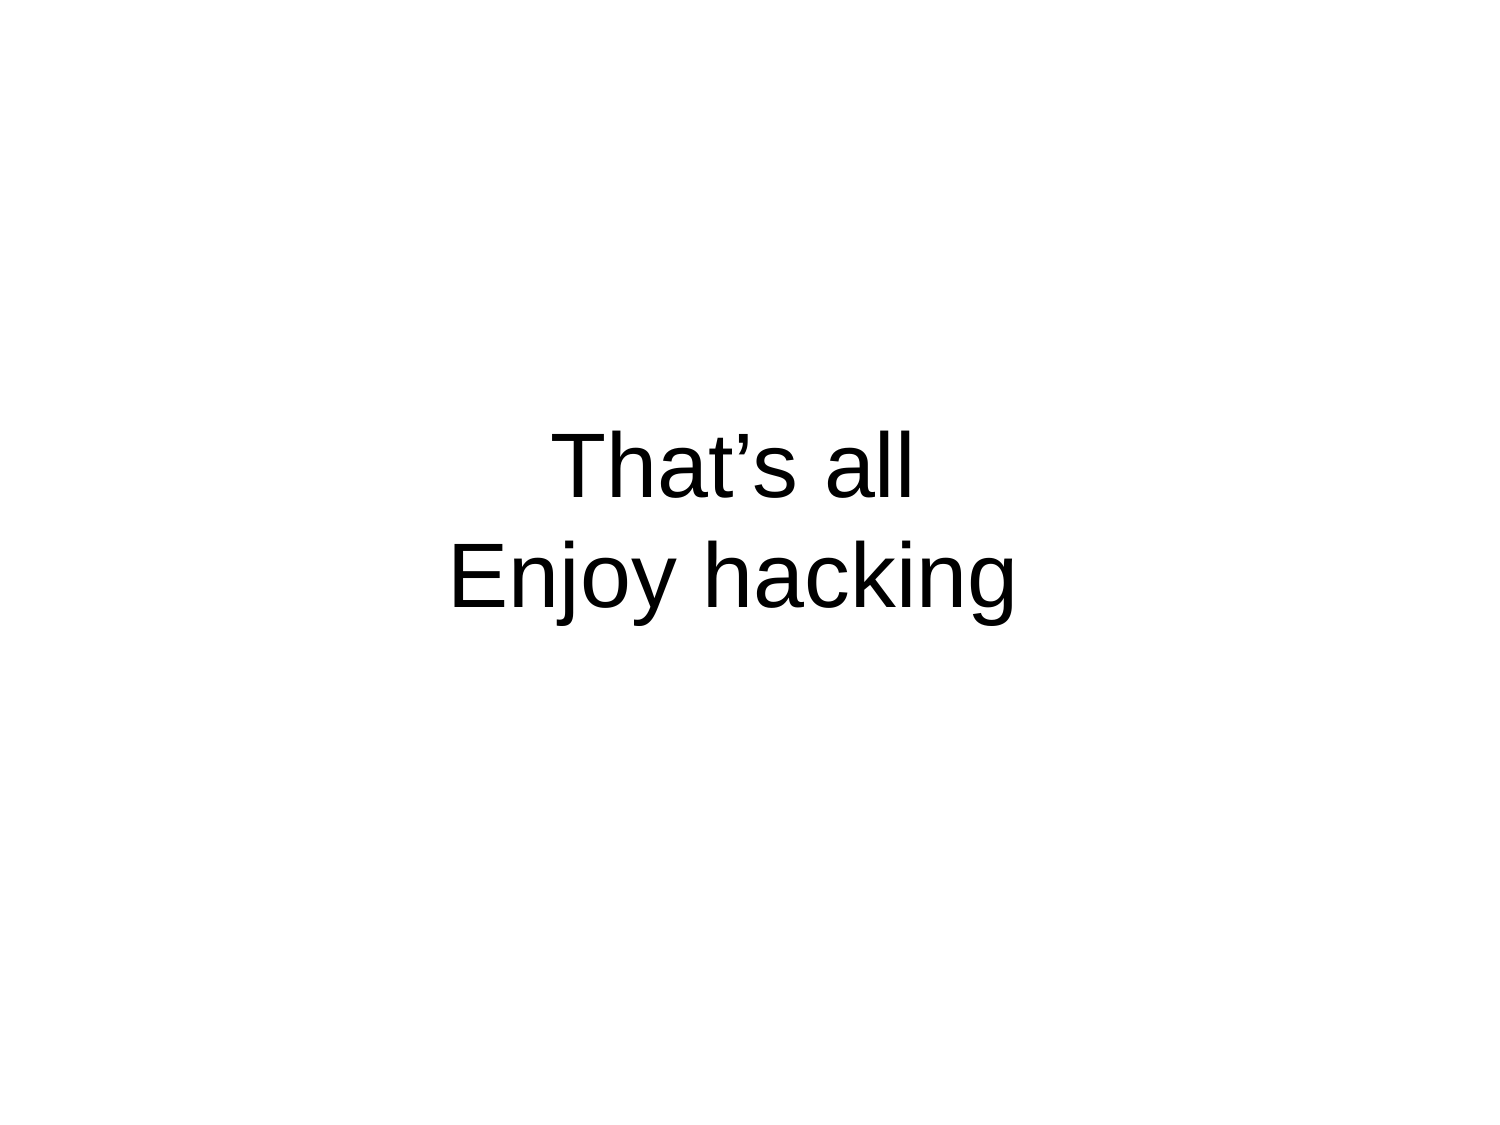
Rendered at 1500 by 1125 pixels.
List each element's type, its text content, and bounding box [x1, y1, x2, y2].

title That’s all Enjoy hacking [58, 421, 1409, 610]
